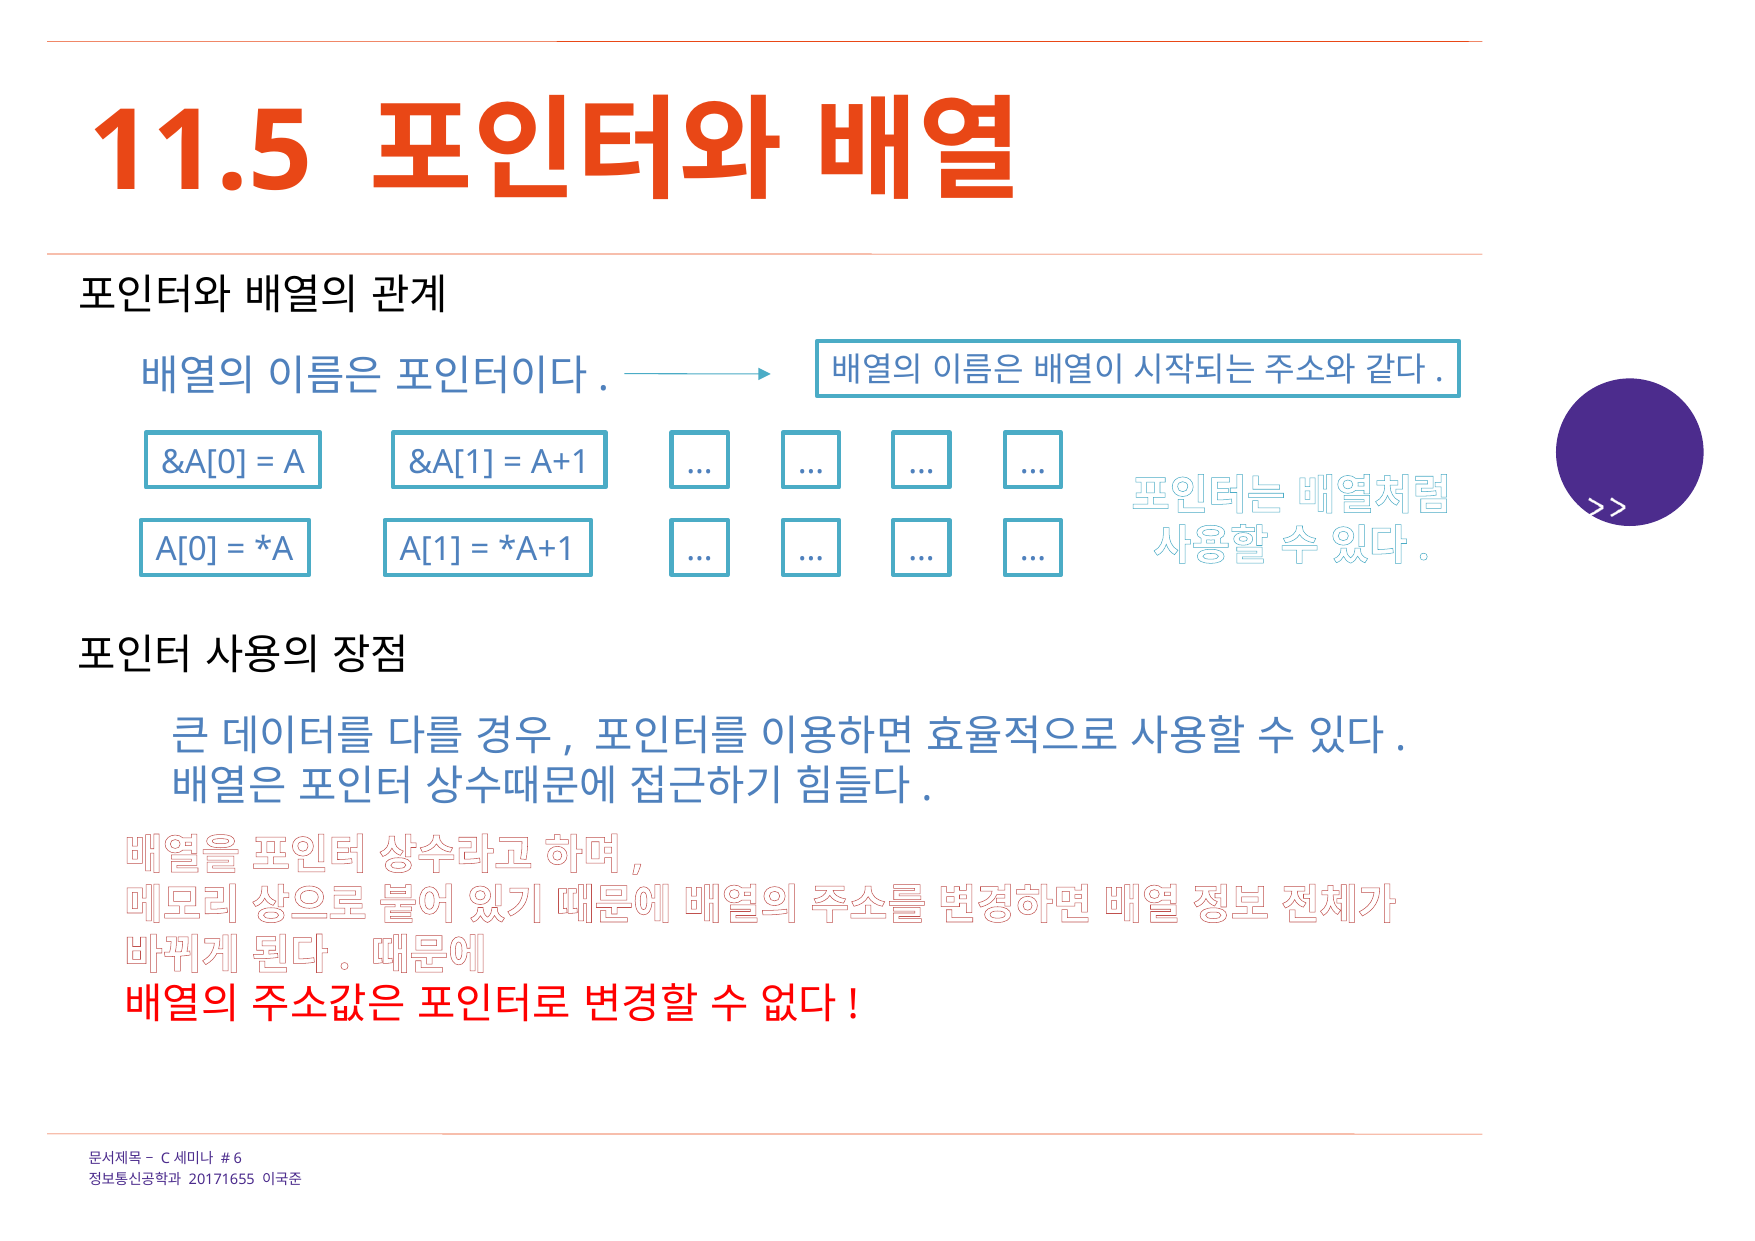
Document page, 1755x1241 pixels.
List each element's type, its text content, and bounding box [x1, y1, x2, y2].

text_box 포인터와 배열의 관계 [63, 259, 464, 325]
text_box … [669, 518, 730, 577]
text_box … [781, 518, 841, 577]
text_box … [891, 430, 952, 489]
text_box … [781, 430, 841, 489]
text_box … [669, 430, 730, 489]
text_box … [891, 518, 952, 577]
text_box 포인터는 배열처럼 사용할 수 있다. [1116, 460, 1467, 576]
picture [1580, 479, 1632, 531]
text_box &A[1] = A+1 [391, 430, 608, 489]
text_box 포인터 사용의 장점 [63, 620, 437, 686]
text_box 큰 데이터를 다를 경우, 포인터를 이용하면 효율적으로 사용할 수 있다. 배열은 포인터 상수때문에 접근하기 힘들다. [156, 701, 1422, 817]
text_box 배열을 포인터 상수라고 하며, 메모리 상으로 붙어 있기 때문에 배열의 주소를 변경하면 배열 정보 전체가 바뀌게 된다. 때문에 배열의 주소값은 포인터로 변경할 수 없다! [109, 819, 1469, 1035]
list 11.5 포인터와 배열 [88, 76, 1598, 179]
text_box A[1] = *A+1 [383, 518, 593, 577]
list 문서제목 – C세미나 # 6 정보통신공학과 20171655 이국준 [88, 1147, 1483, 1189]
text_box A[0] = *A [139, 518, 311, 577]
text_box … [1003, 430, 1063, 489]
text_box 배열의 이름은 배열이 시작되는 주소와 같다. [815, 339, 1461, 398]
text_box 배열의 이름은 포인터이다. [125, 341, 625, 407]
text_box … [1003, 518, 1063, 577]
text_box &A[0] = A [144, 430, 322, 489]
